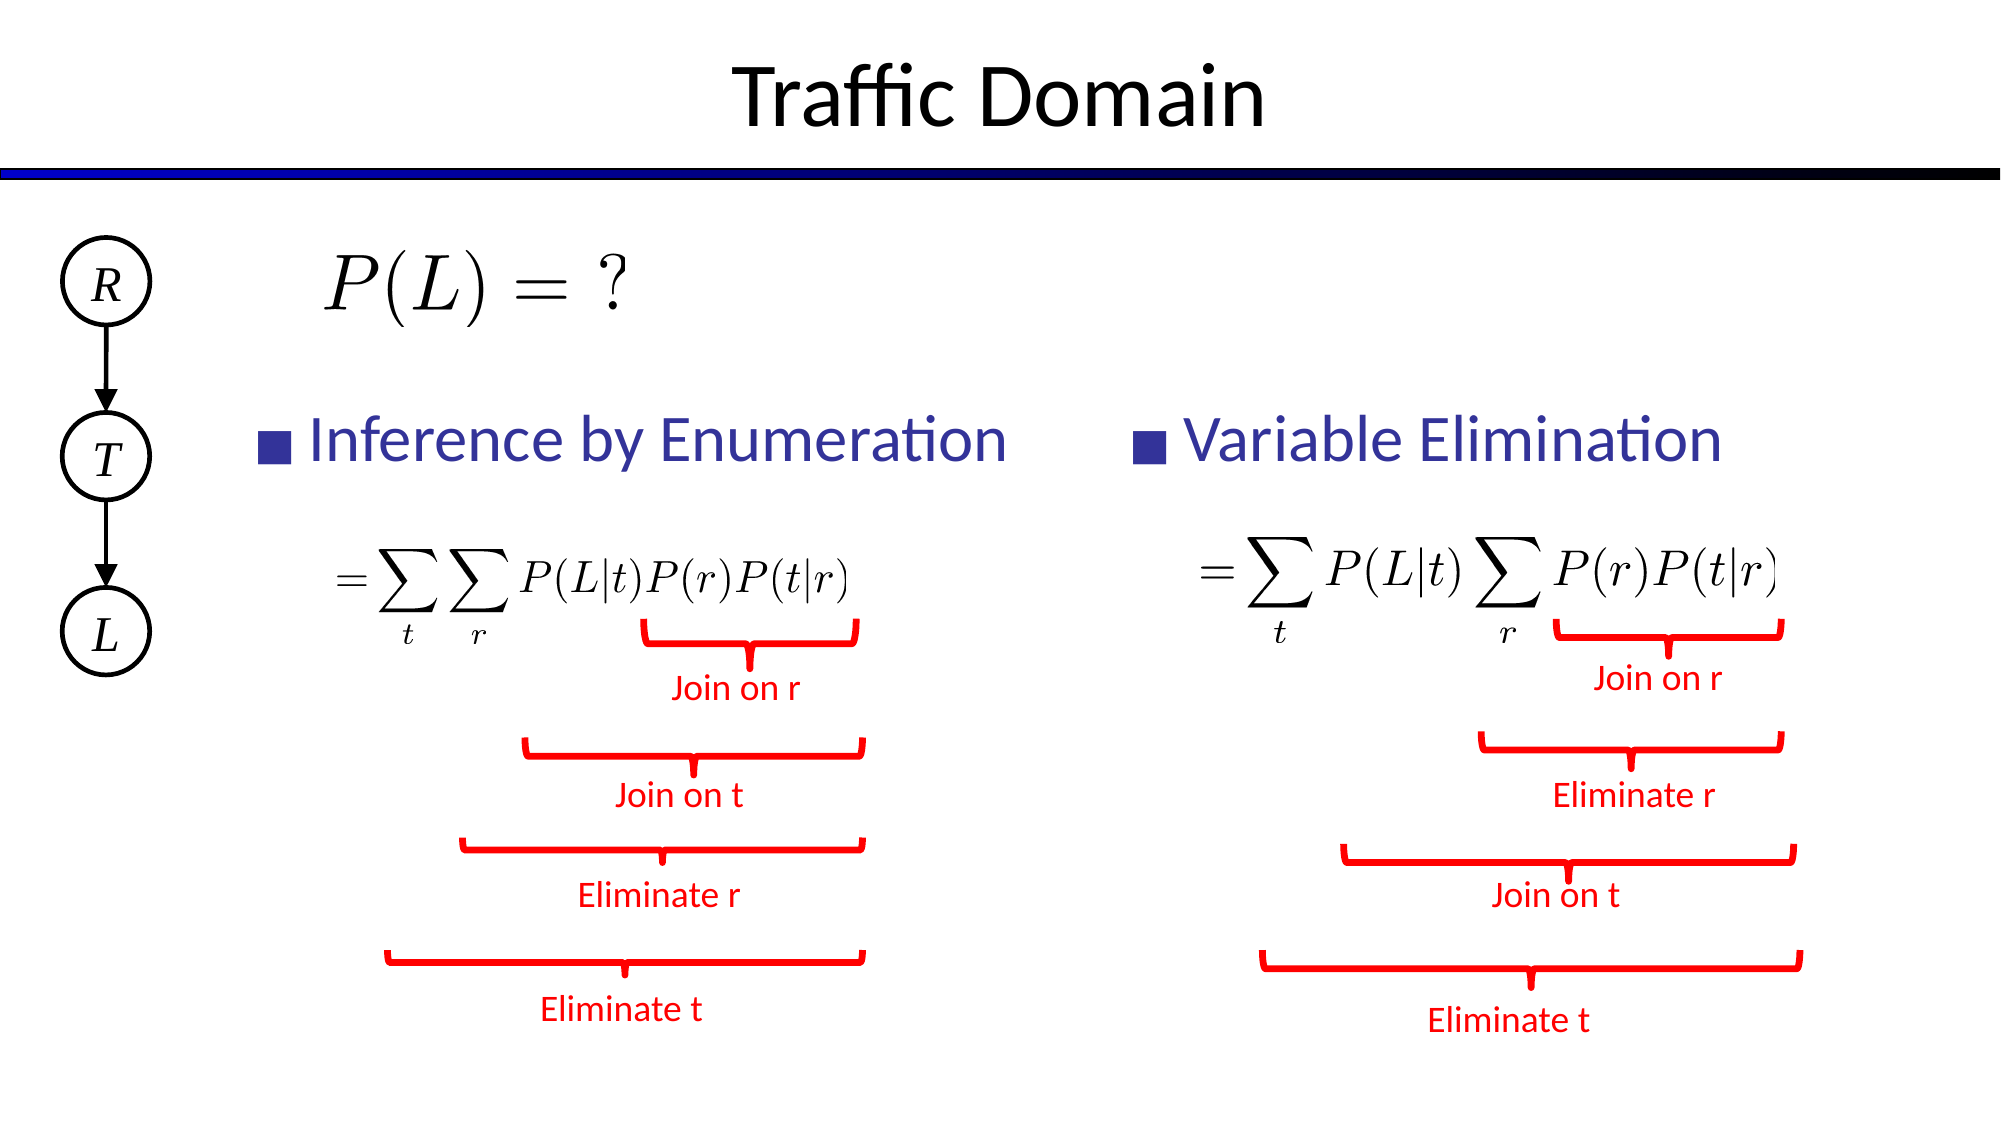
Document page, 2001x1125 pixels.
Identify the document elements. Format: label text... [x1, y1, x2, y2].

text_box Variable Elimination [1112, 387, 1913, 955]
picture [324, 249, 626, 328]
text_box [387, 950, 863, 976]
text_box Join on r [1578, 651, 1740, 706]
text_box [851, 618, 857, 644]
title Traffic Domain [0, 0, 2000, 184]
text_box Eliminate r [562, 862, 759, 923]
text_box Join on t [599, 762, 761, 823]
text_box [524, 737, 863, 776]
text_box Eliminate t [525, 976, 722, 1037]
text_box Eliminate t [1412, 987, 1609, 1048]
text_box [462, 837, 863, 863]
text_box Join on r [656, 655, 818, 716]
text_box Eliminate r [1537, 762, 1734, 823]
picture [337, 549, 846, 645]
text_box [1262, 950, 1800, 988]
picture [1199, 537, 1776, 643]
text_box T [62, 412, 150, 500]
text_box Join on t [1476, 863, 1638, 923]
text_box R [62, 237, 150, 325]
list Inference by Enumeration [237, 387, 1038, 955]
text_box L [62, 587, 150, 675]
text_box [1343, 843, 1794, 882]
text_box [1481, 731, 1782, 769]
